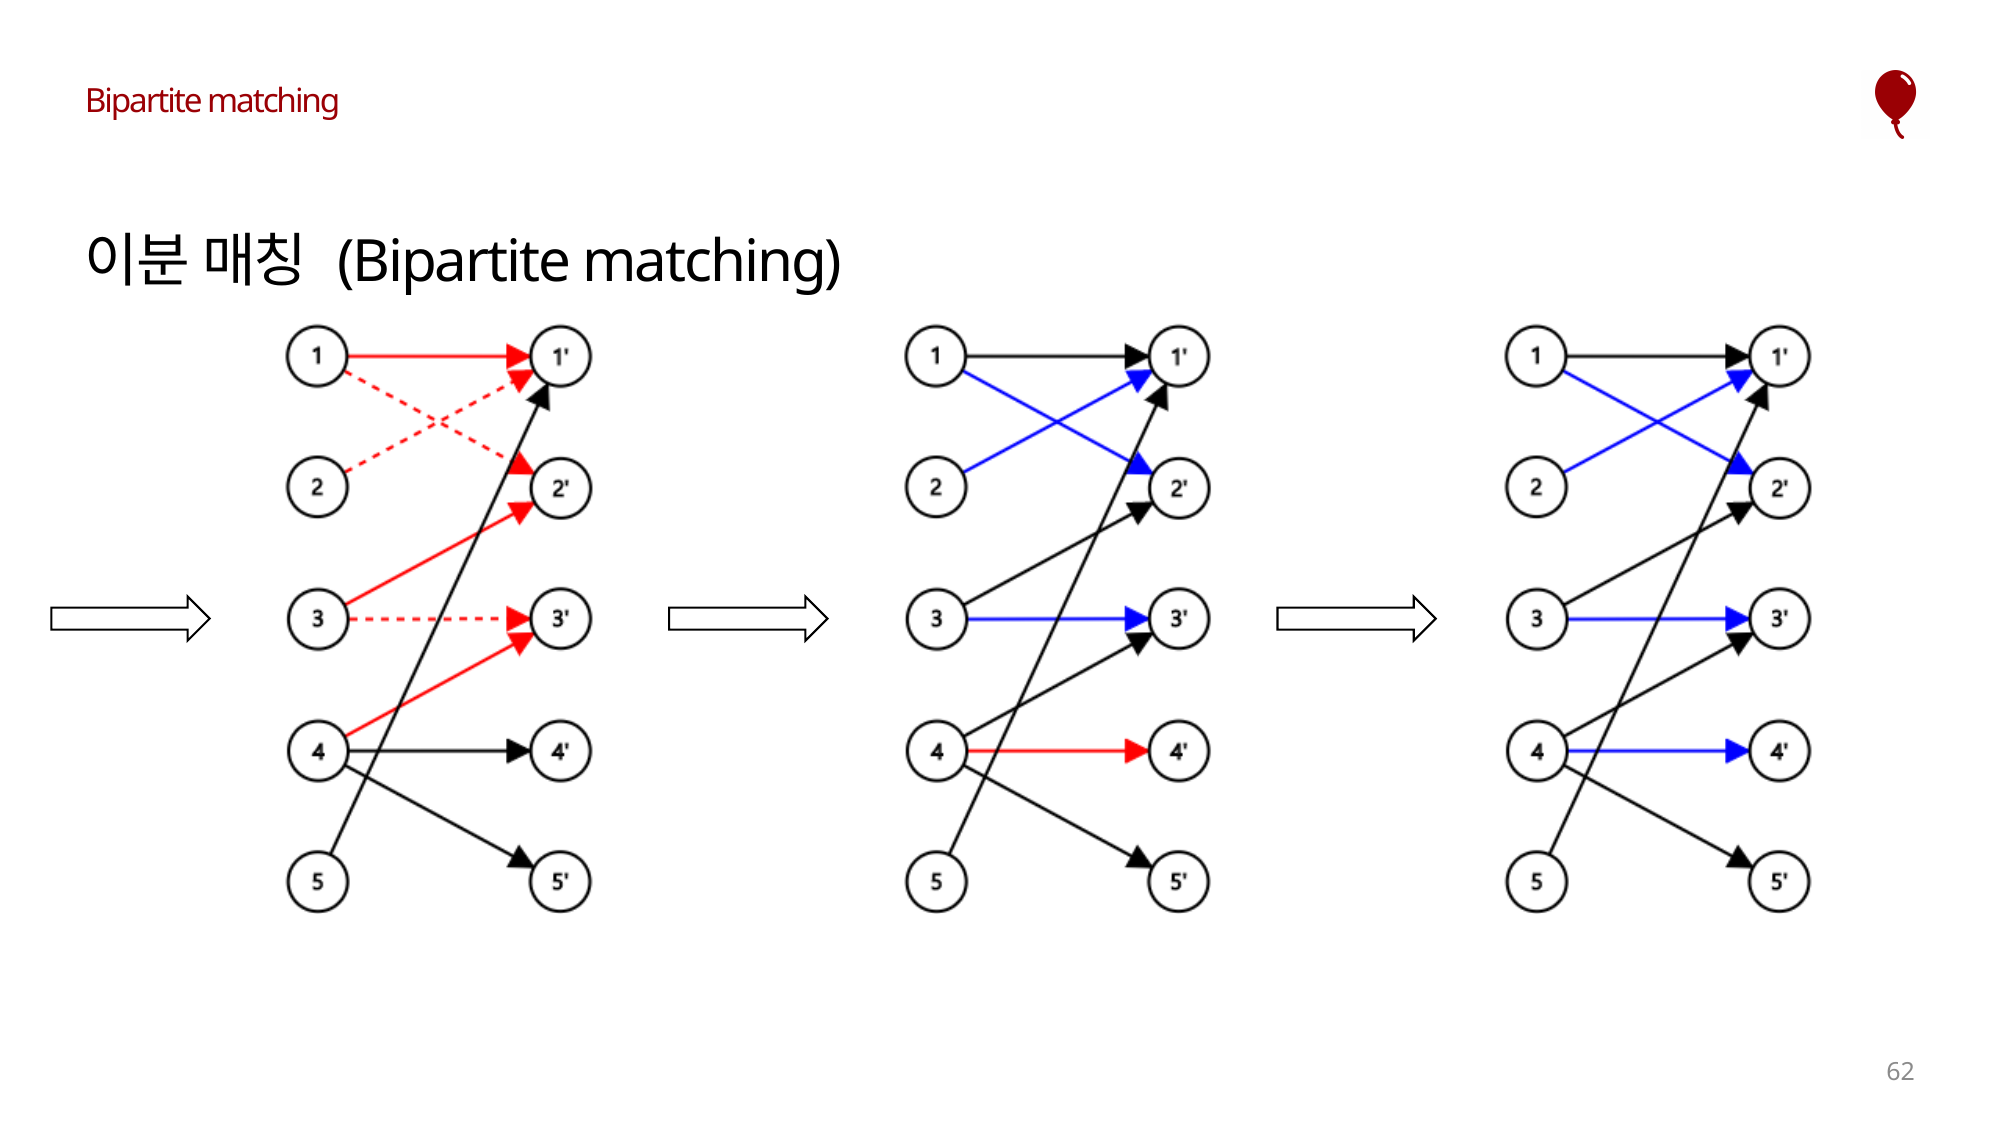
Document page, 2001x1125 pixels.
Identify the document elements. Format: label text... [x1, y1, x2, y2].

picture [112, 323, 1897, 914]
text_box [50, 606, 112, 631]
slide_number 62 [1479, 1042, 1930, 1103]
list 이분 매칭 (Bipartite matching) [70, 224, 1930, 1014]
title Bipartite matching [70, 66, 1796, 138]
picture [1861, 70, 1930, 139]
